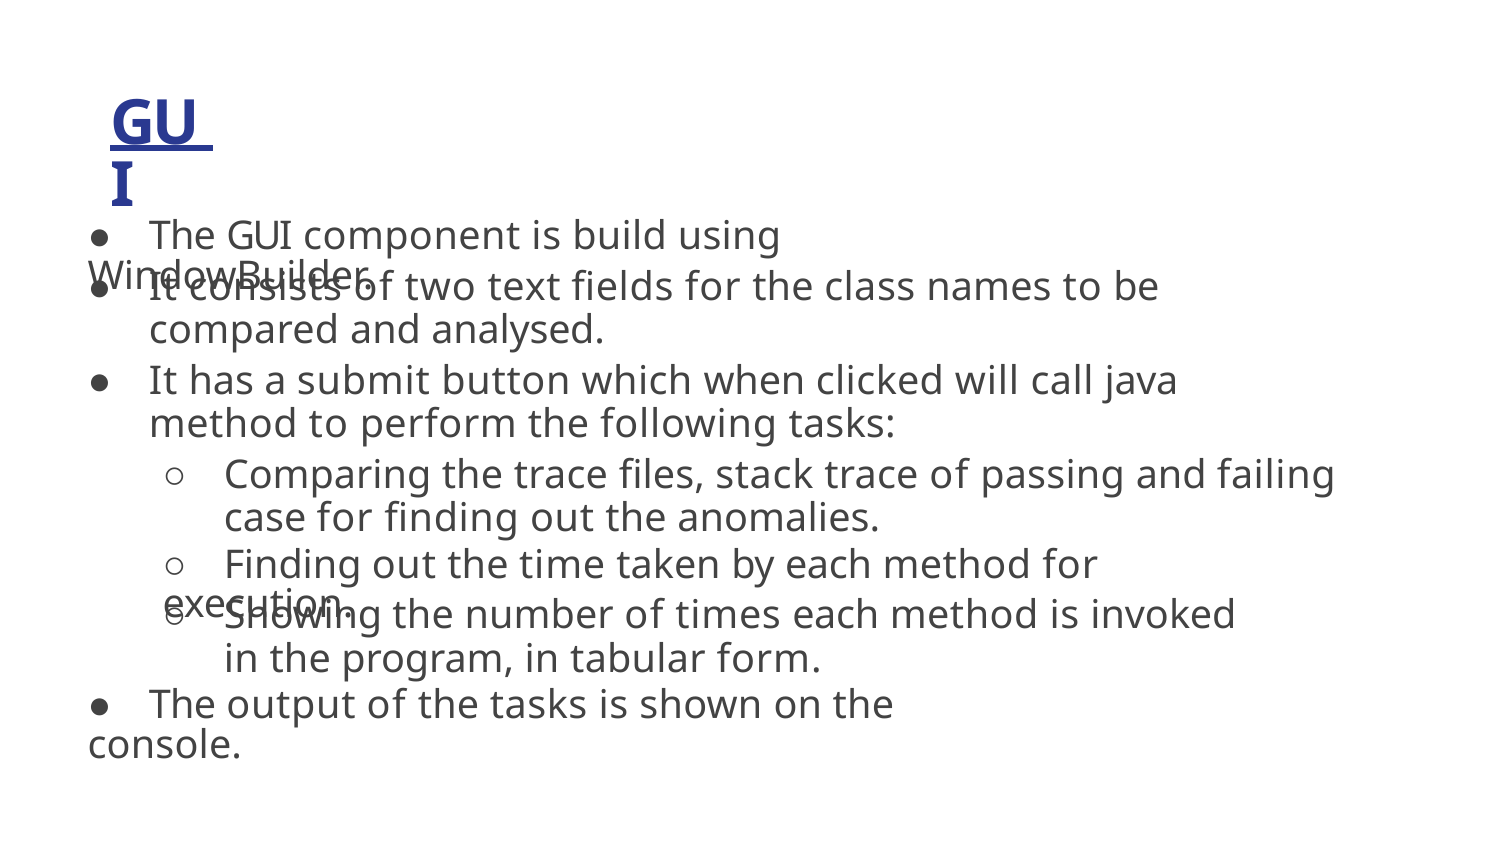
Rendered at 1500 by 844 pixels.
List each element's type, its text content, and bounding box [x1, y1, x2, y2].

text_box GUI [110, 94, 219, 218]
text_box ● The output of the tasks is shown on the console. [87, 687, 1006, 774]
text_box ○ Finding out the time taken by each method for execution. [162, 546, 1228, 593]
text_box ● It consists of two text fields for the class names to be compared and analysed. [87, 265, 1359, 360]
text_box ○ Comparing the trace files, stack trace of passing and failing case for finding out the anomalies. [162, 452, 1365, 547]
text_box ● It has a submit button which when clicked will call java method to perform the following tasks: [87, 359, 1301, 453]
text_box ● The GUI component is build using WindowBuilder. [87, 218, 1029, 265]
text_box ○ Showing the number of times each method is invoked in the program, in tabular form. [162, 593, 1278, 688]
picture [109, 144, 213, 151]
